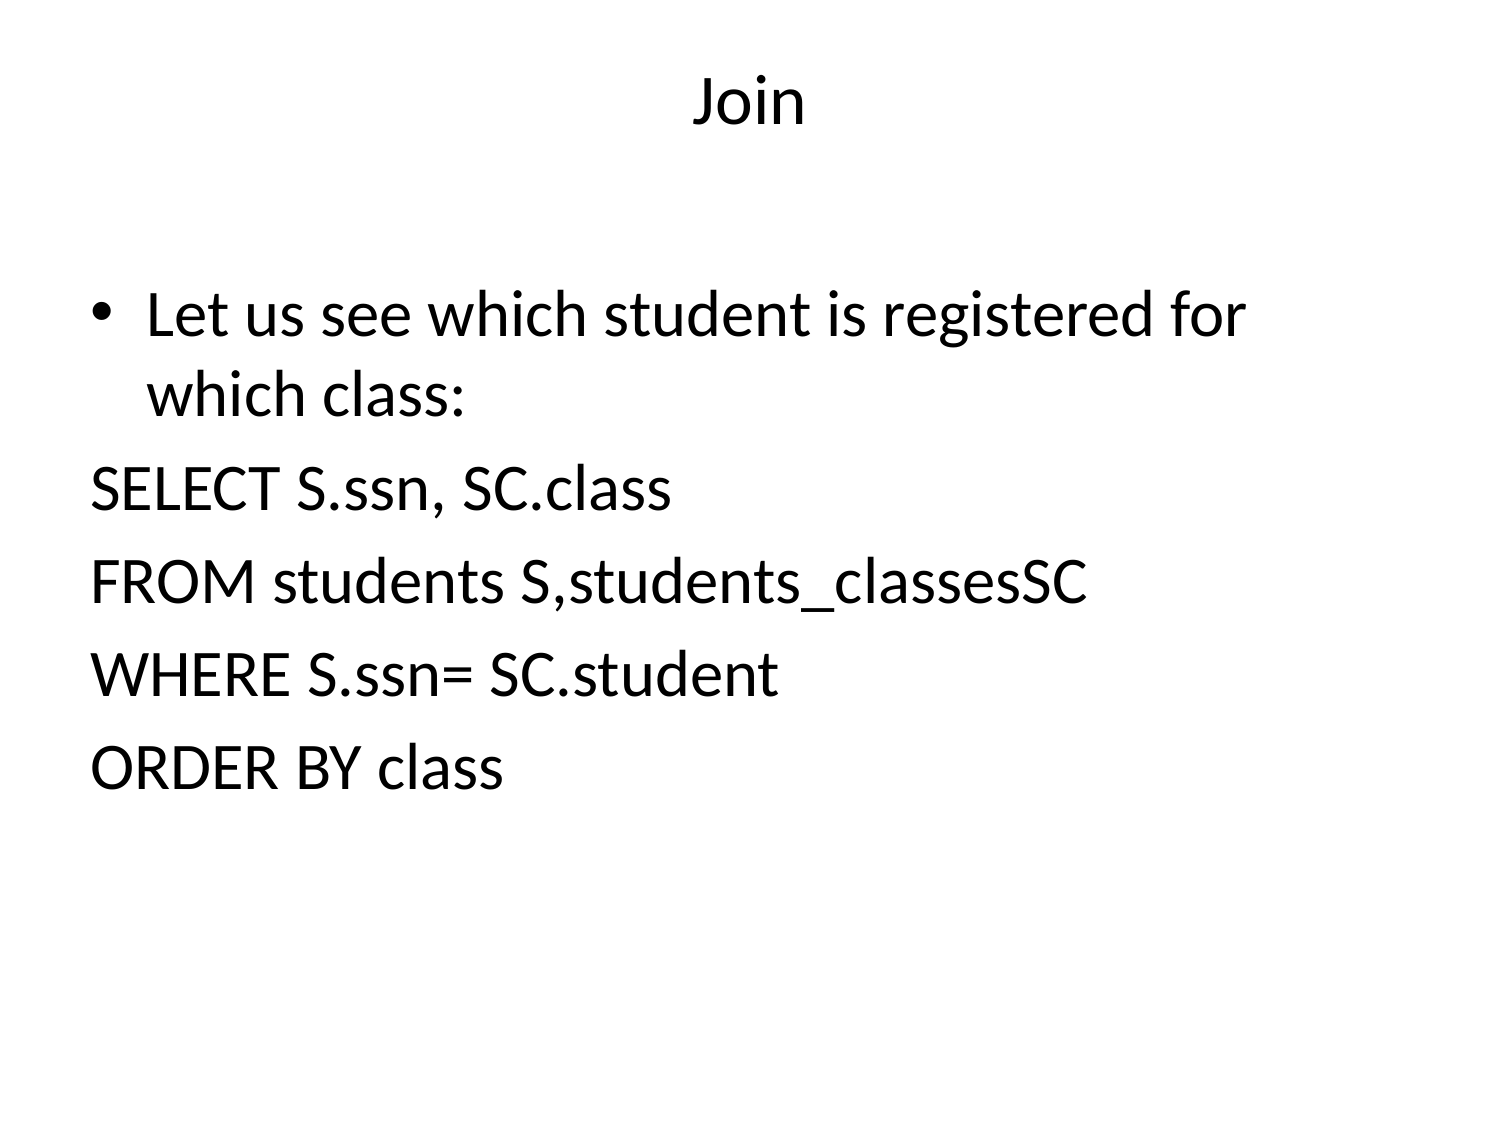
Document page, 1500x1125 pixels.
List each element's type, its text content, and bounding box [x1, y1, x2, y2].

title Join [75, 45, 1425, 233]
list Let us see which student is registered for which class: SELECT S.ssn, SC.class FROM students S,students_classesSC WHERE S.ssn= SC.student ORDER BY class [75, 262, 1425, 1005]
